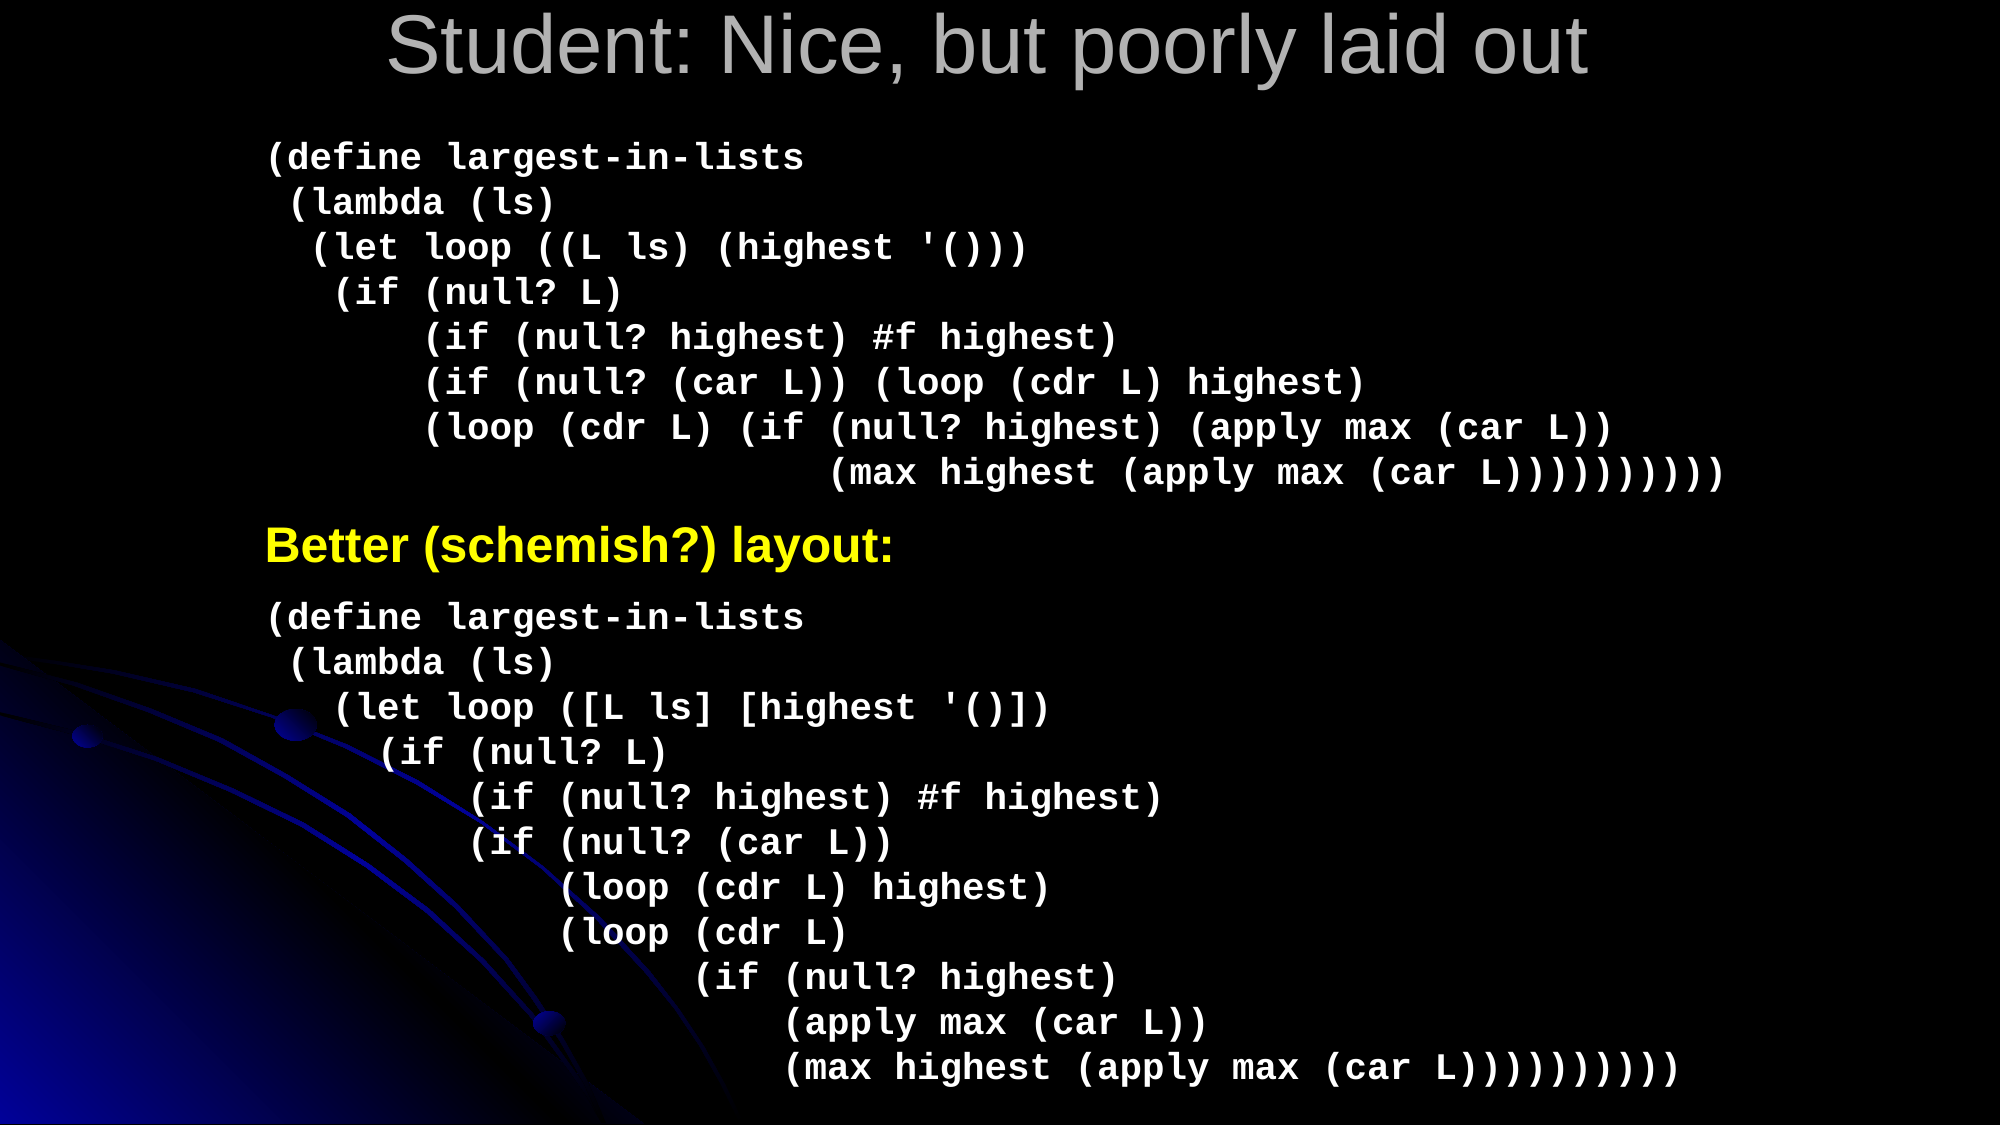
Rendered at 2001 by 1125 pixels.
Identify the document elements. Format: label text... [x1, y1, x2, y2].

text_box (define largest-in-lists (lambda (ls) (let loop ((L ls) (highest '())) (if (null? L) (if (null? highest) #f highest) (if (null? (car L)) (loop (cdr L) highest) (loop (cdr L) (if (null? highest) (apply max (car L)) (max highest (apply max (car L)))))))))) Better (schemish?) layout: (define largest-in-lists (lambda (ls) (let loop ([L ls] [highest '()]) (if (null? L) (if (null? highest) #f highest) (if (null? (car L)) (loop (cdr L) highest) (loop (cdr L) (if (null? highest) (apply max (car L)) (max highest (apply max (car L)))))))))) [249, 124, 1750, 1125]
title Student: Nice, but poorly laid out [312, 0, 1663, 80]
